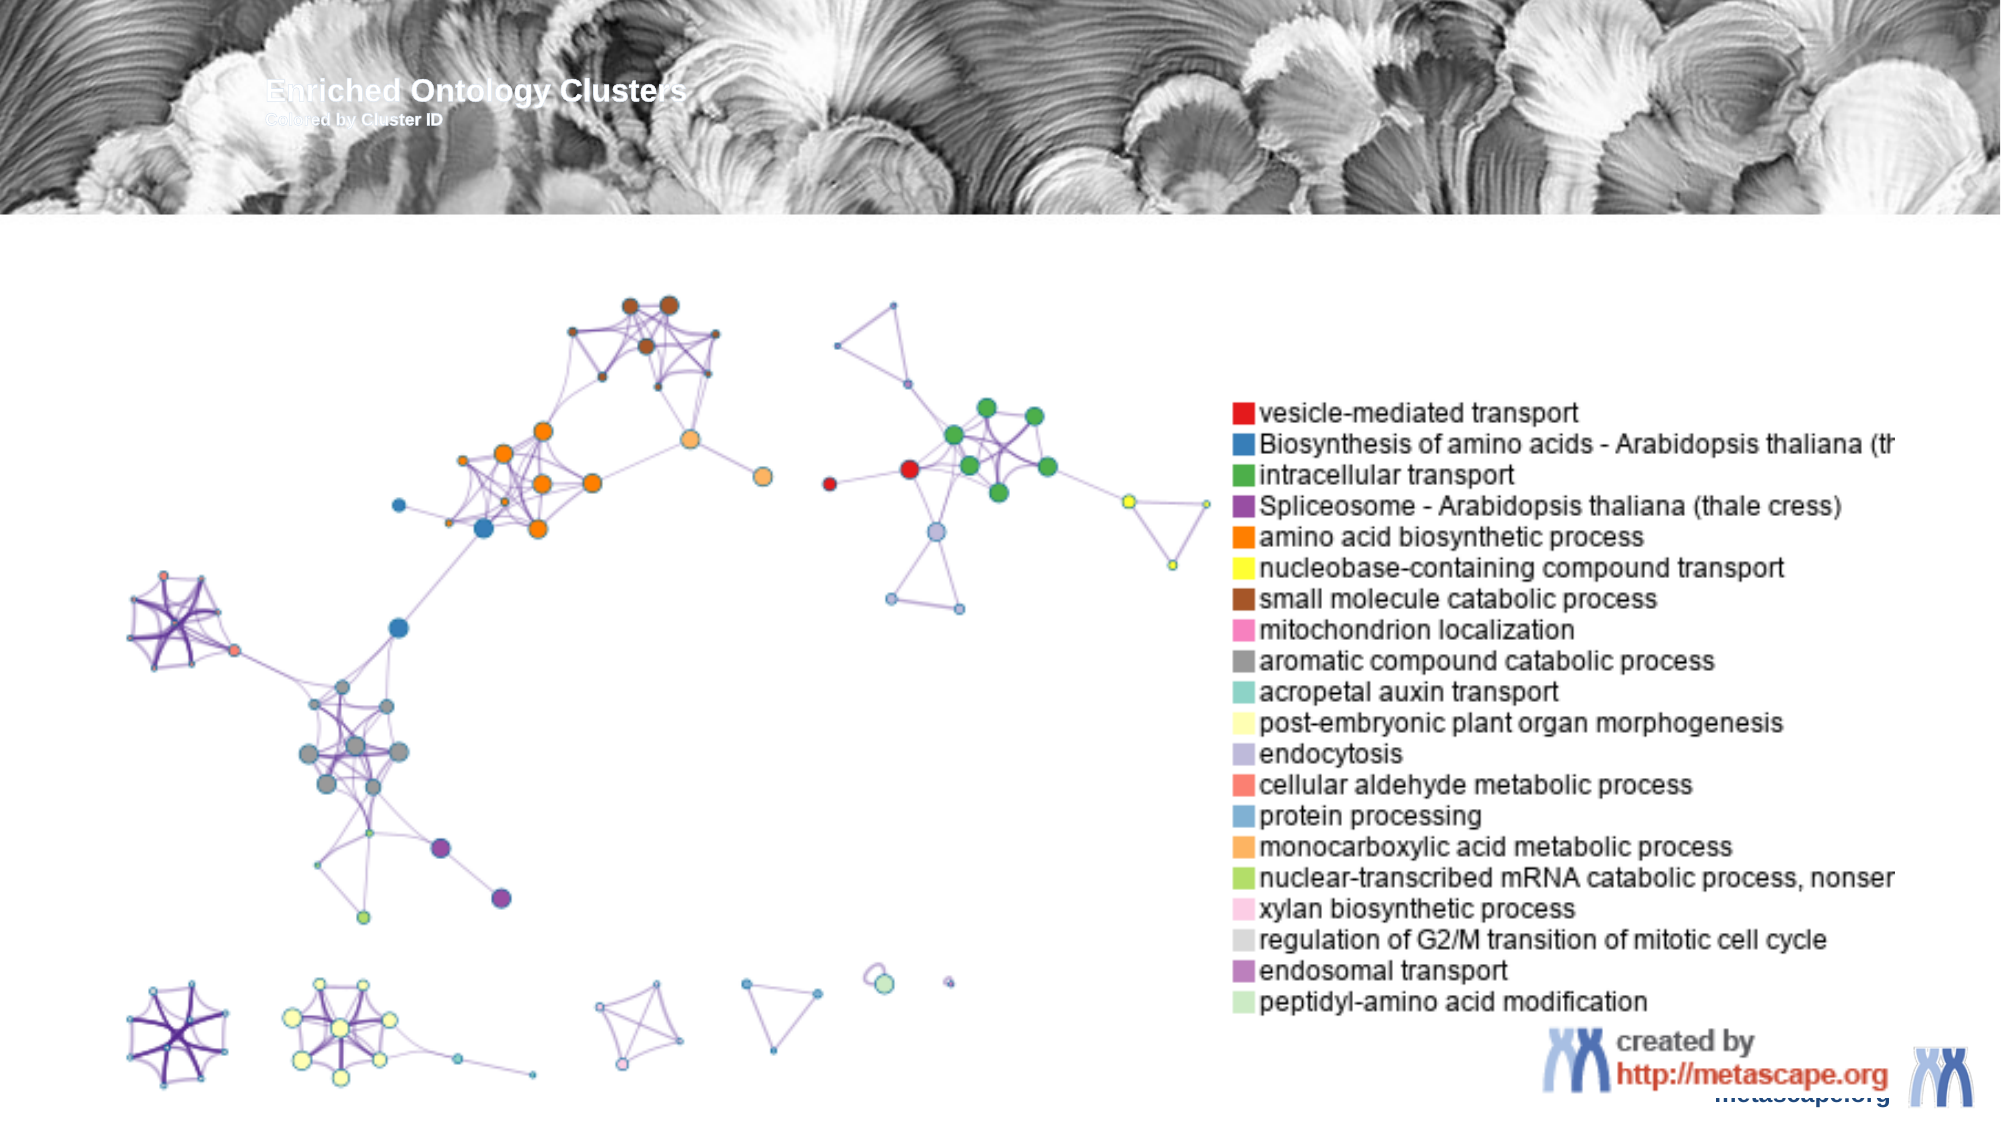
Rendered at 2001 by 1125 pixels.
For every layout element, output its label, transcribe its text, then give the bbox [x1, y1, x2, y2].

title Enriched Ontology Clusters Colored by Cluster ID [249, 61, 1600, 137]
picture [0, 0, 2001, 1125]
